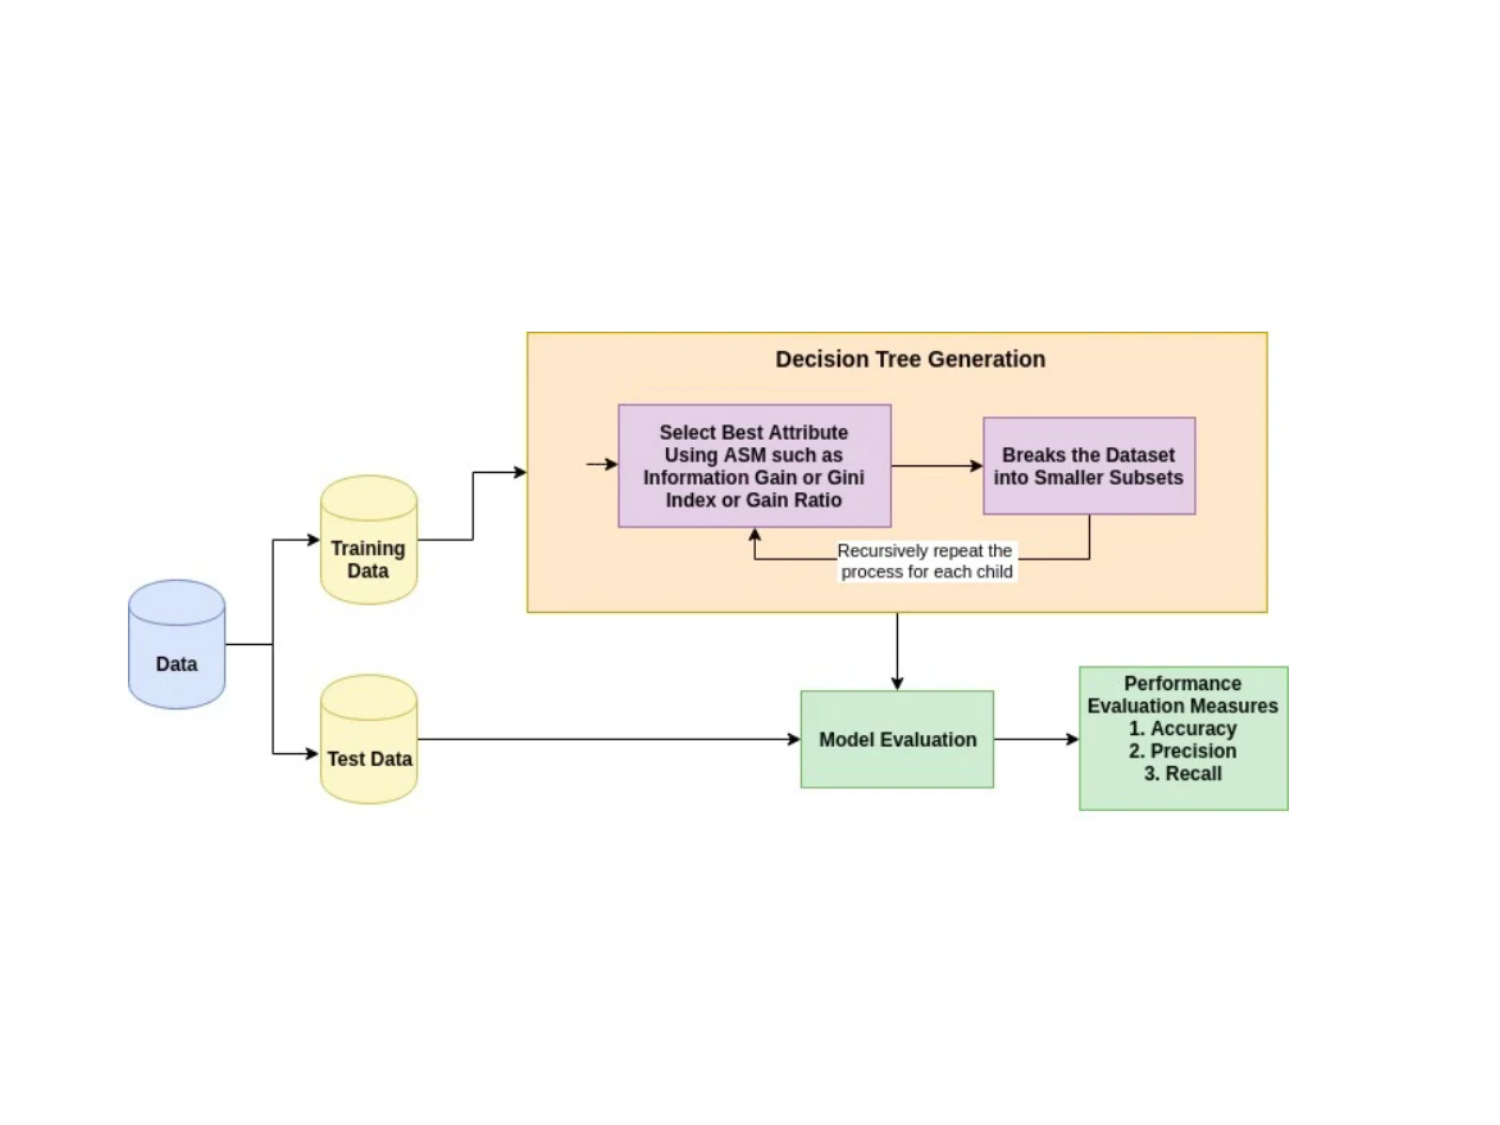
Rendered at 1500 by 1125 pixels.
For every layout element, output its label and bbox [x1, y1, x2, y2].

picture [49, 274, 1412, 874]
